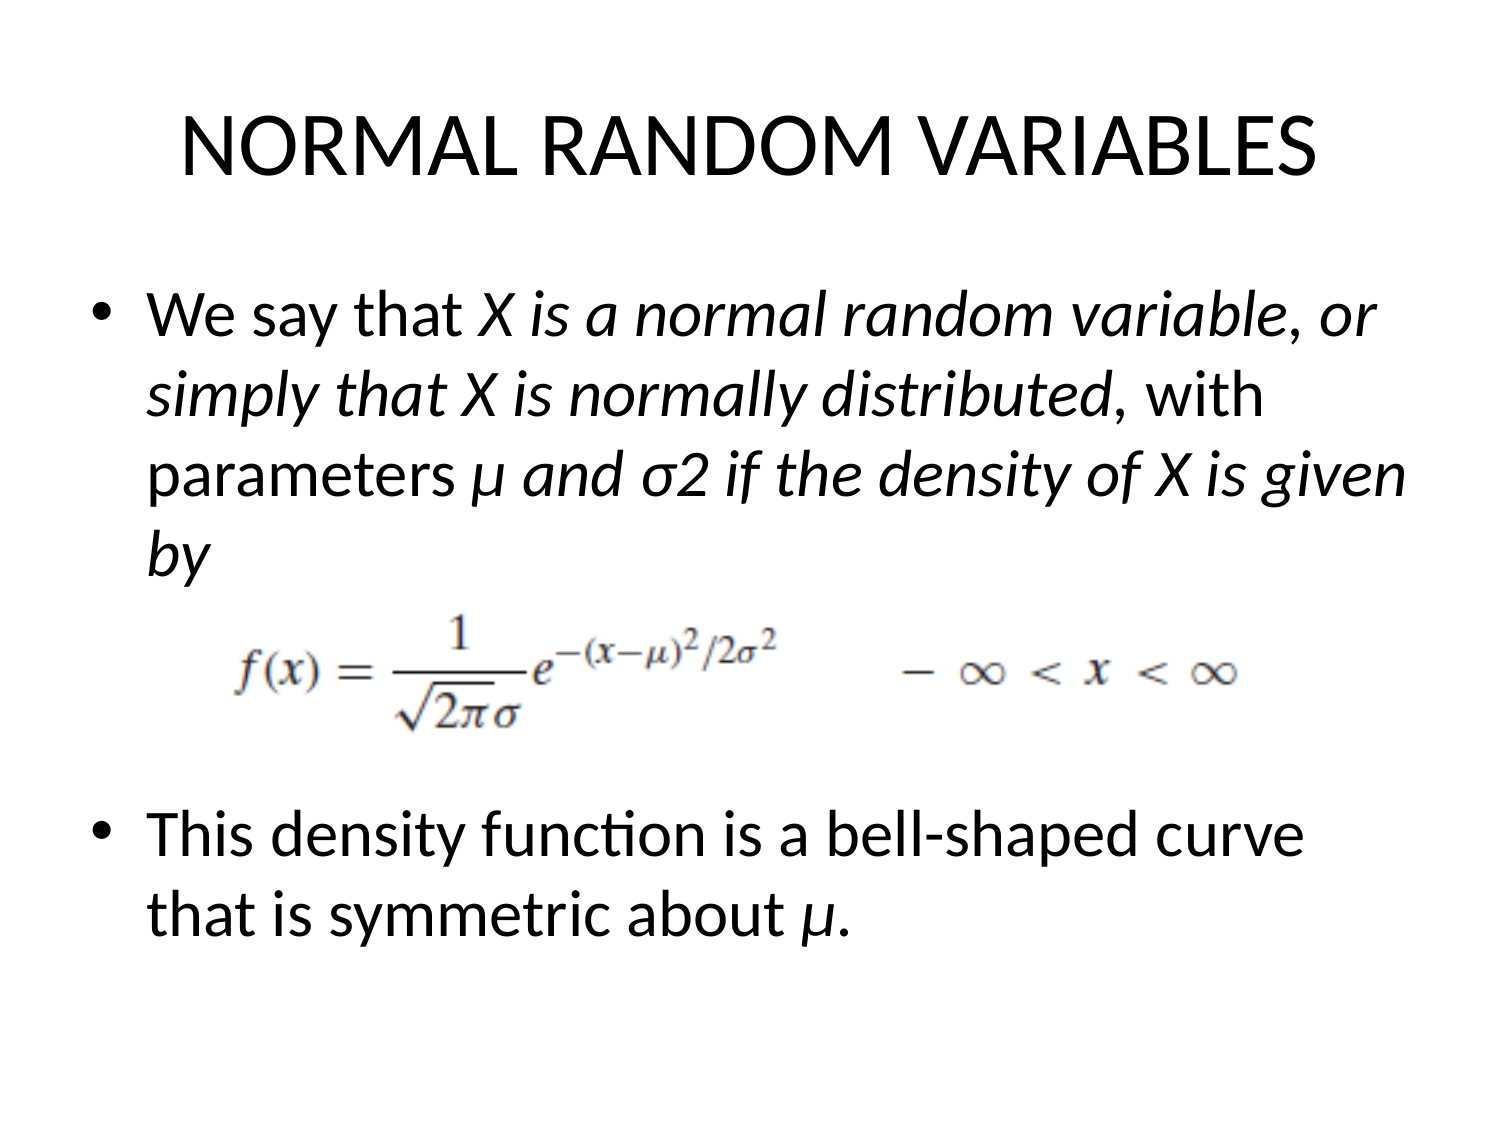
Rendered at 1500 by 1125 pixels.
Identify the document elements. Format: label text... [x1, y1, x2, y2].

title NORMAL RANDOM VARIABLES [75, 45, 1425, 233]
picture [187, 599, 1254, 751]
list We say that X is a normal random variable, or simply that X is normally distributed, with parameters μ and σ2 if the density of X is given by This density function is a bell-shaped curve that is symmetric about μ. [75, 262, 1425, 1005]
